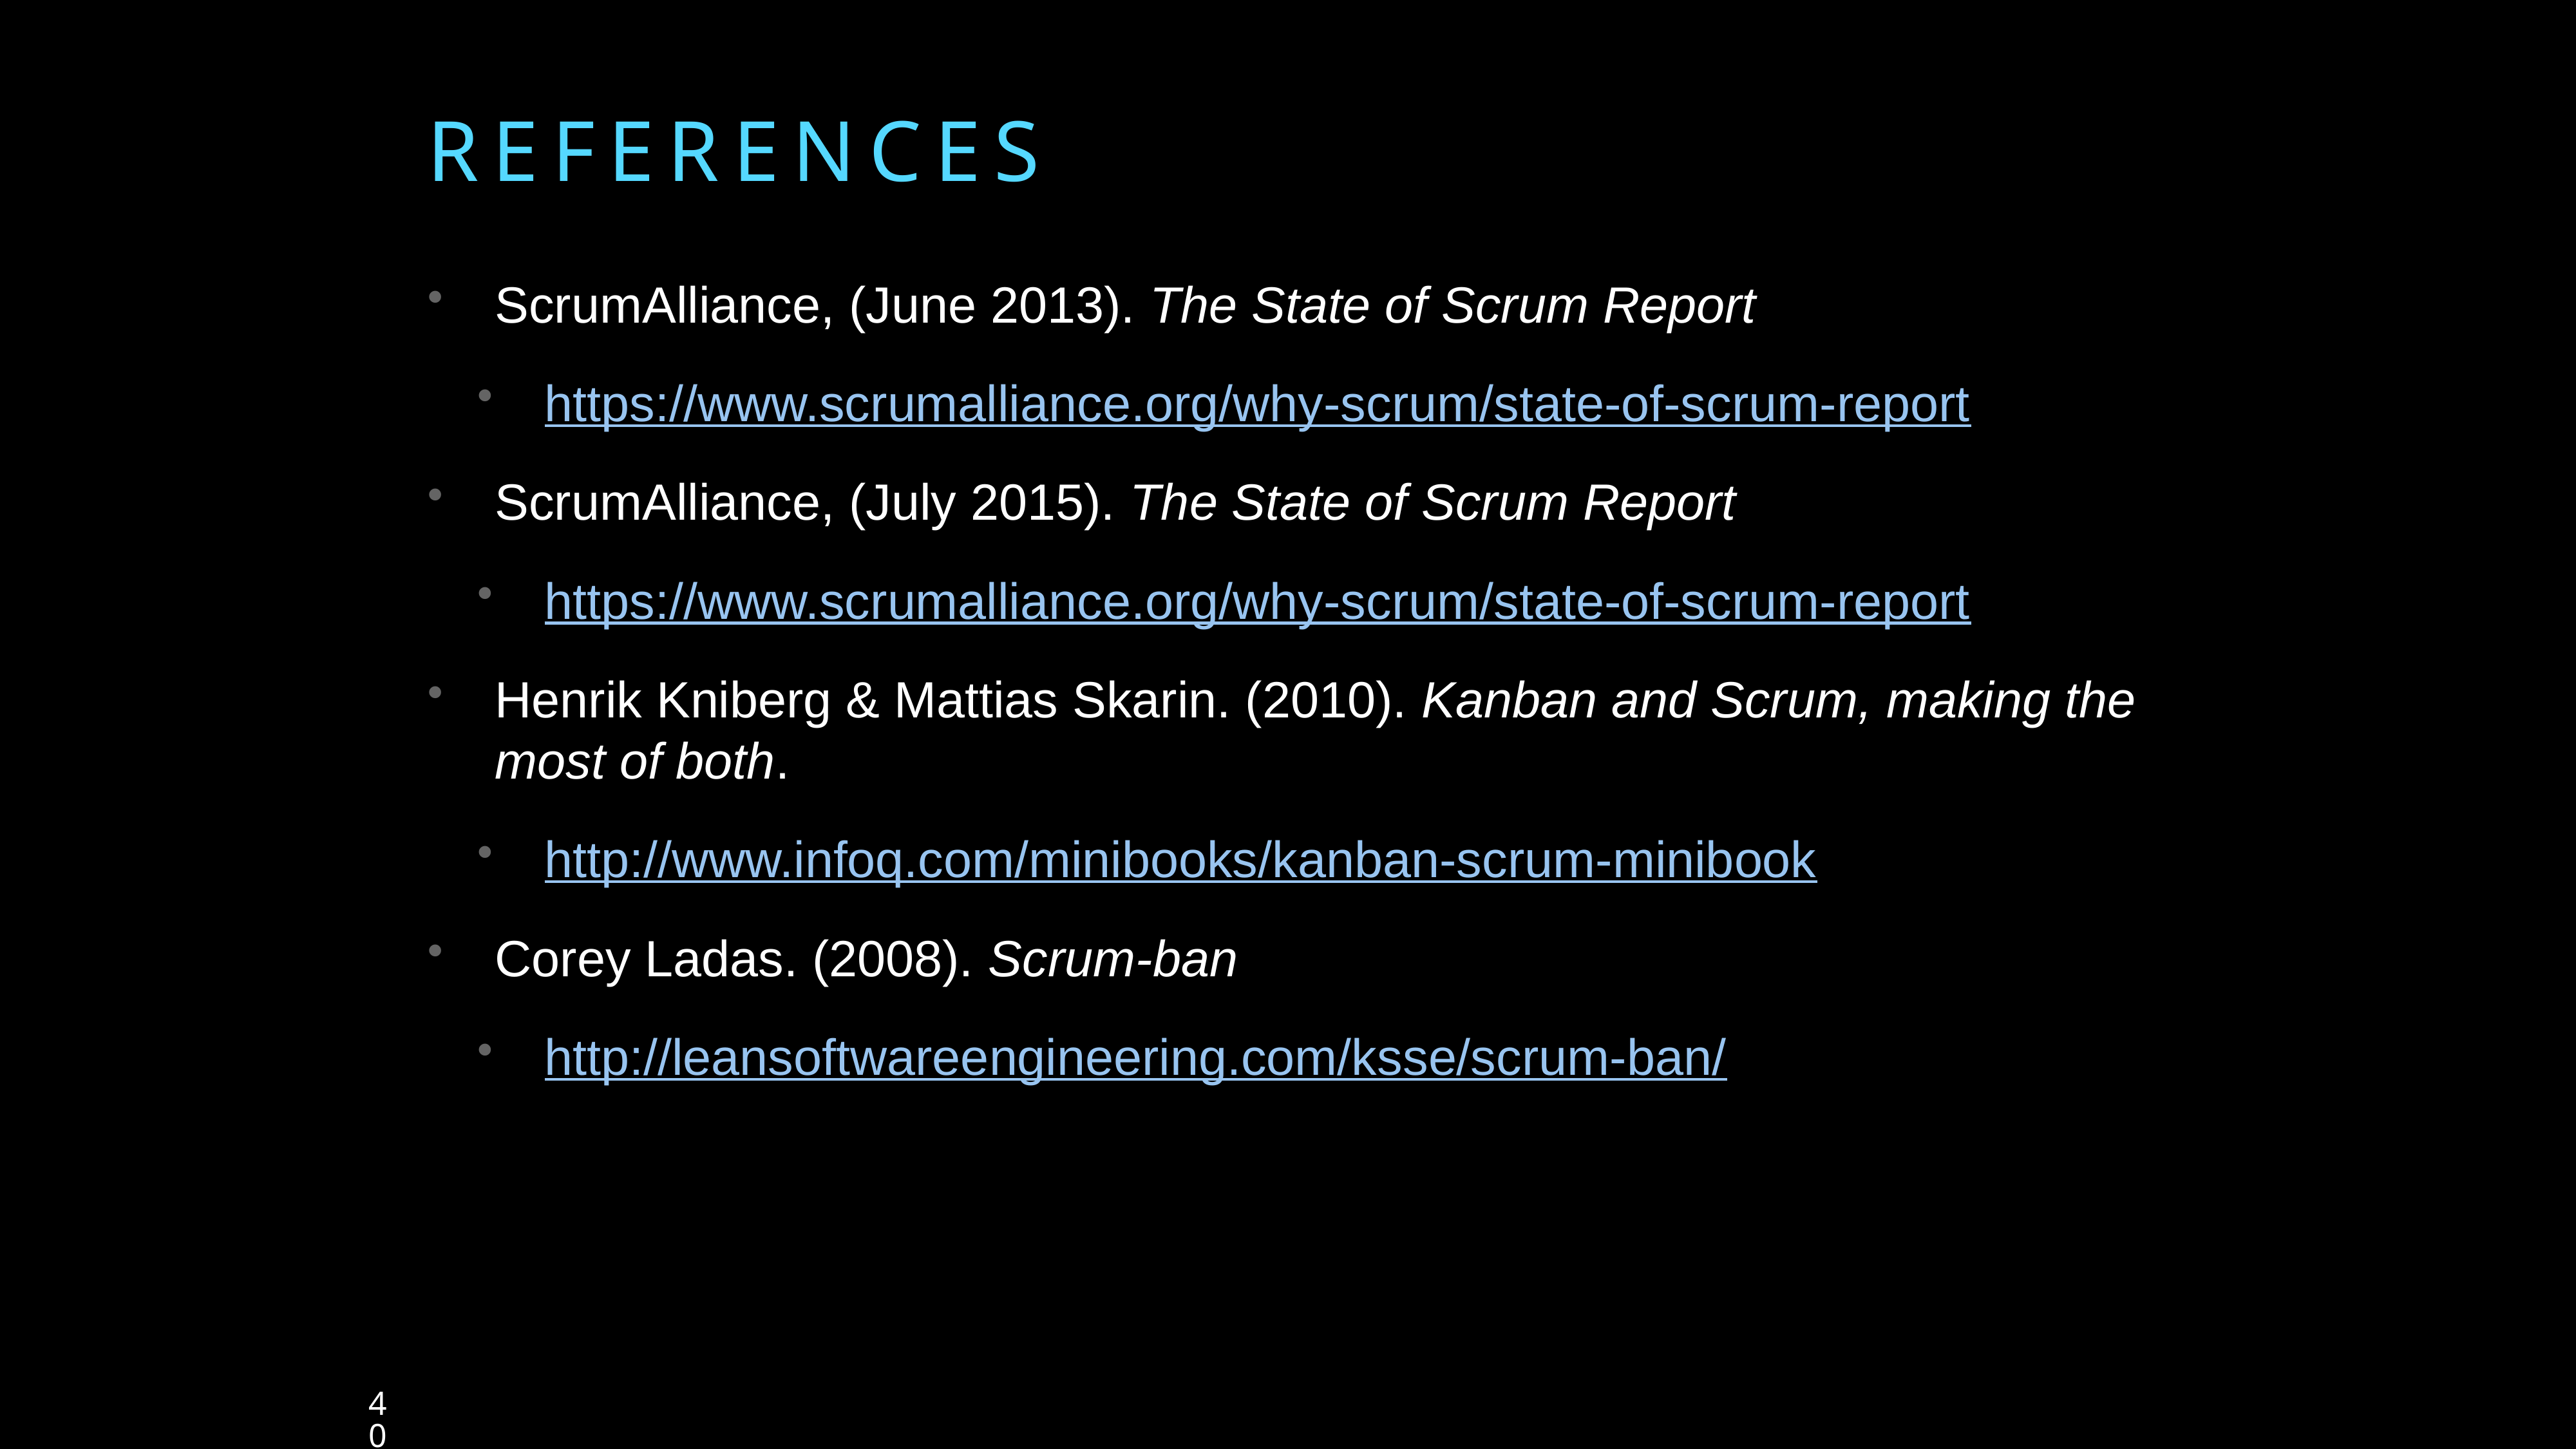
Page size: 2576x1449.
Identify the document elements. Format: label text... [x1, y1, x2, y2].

title REFERENCES [419, 90, 2157, 263]
list ScrumAlliance, (June 2013). The State of Scrum Report https://www.scrumalliance.org/why-scrum/state-of-scrum-report ScrumAlliance, (July 2015). The State of Scrum Report https://www.scrumalliance.org/why-scrum/state-of-scrum-report Henrik Kniberg & Mattias Skarin. (2010). Kanban and Scrum, making the most of both. http://www.infoq.com/minibooks/kanban-scrum-minibook Corey Ladas. (2008). Scrum-ban http://leansoftwareengineering.com/ksse/scrum-ban/ [419, 263, 2157, 1321]
slide_number 40 [360, 1375, 412, 1435]
